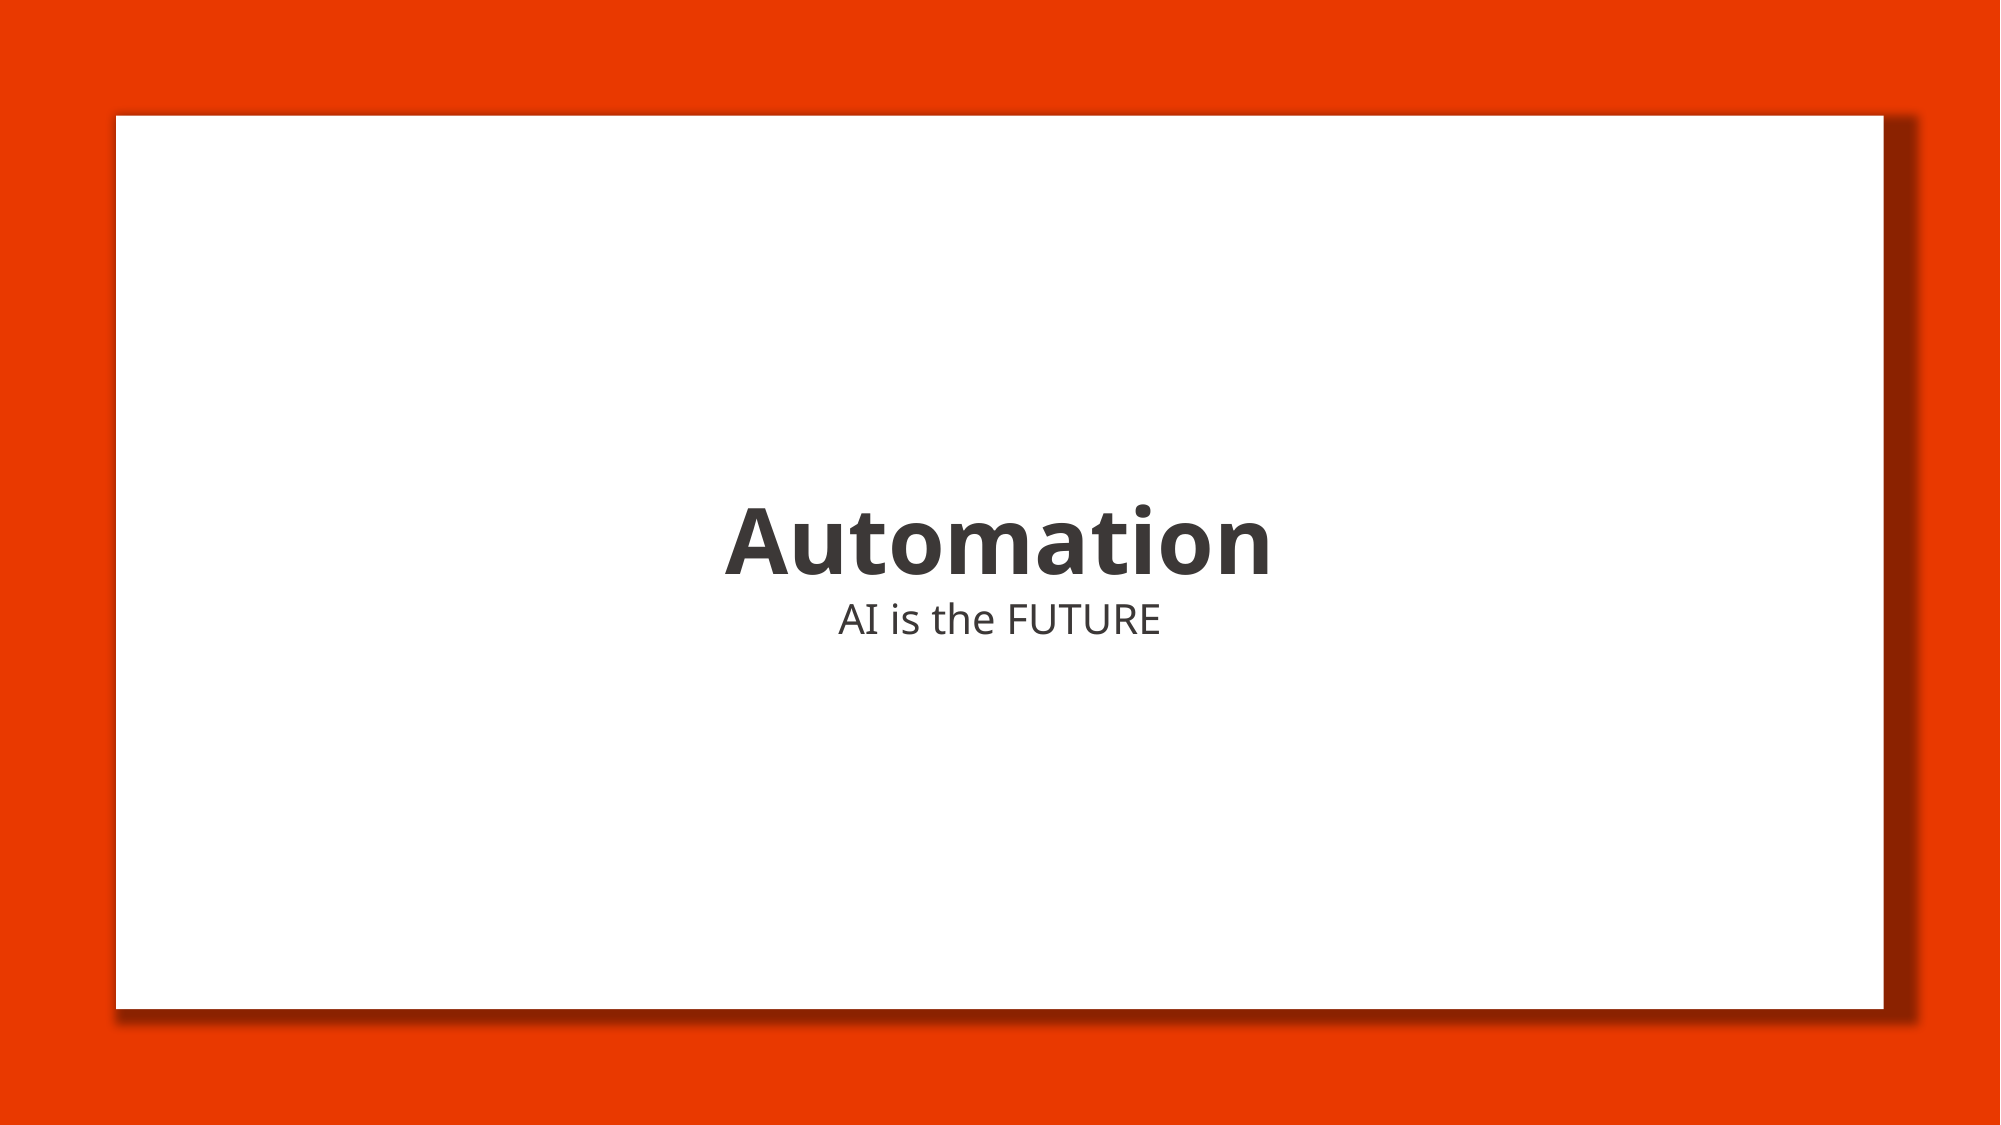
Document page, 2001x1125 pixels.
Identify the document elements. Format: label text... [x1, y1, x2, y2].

text_box [0, 0, 2000, 1125]
text_box Automation AI is the FUTURE [115, 115, 1885, 1010]
